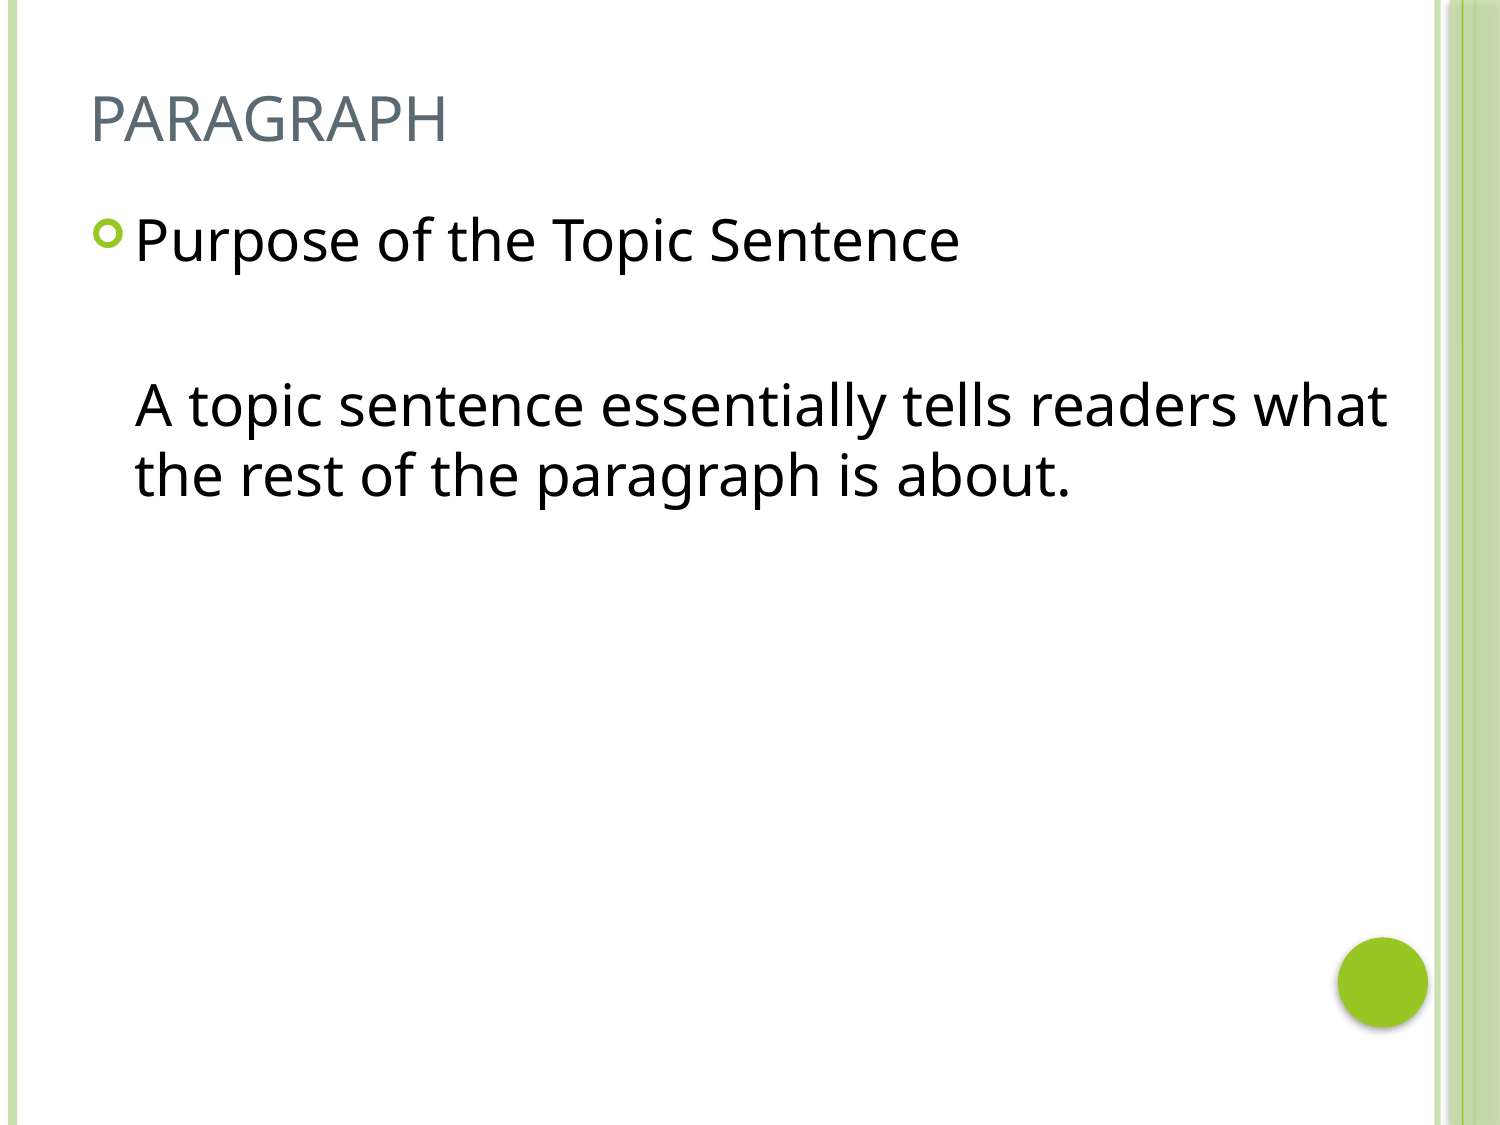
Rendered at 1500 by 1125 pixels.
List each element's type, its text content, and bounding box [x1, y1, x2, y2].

title paragraph [75, 66, 1300, 162]
list Purpose of the Topic Sentence A topic sentence essentially tells readers what the rest of the paragraph is about. [75, 196, 1436, 1039]
